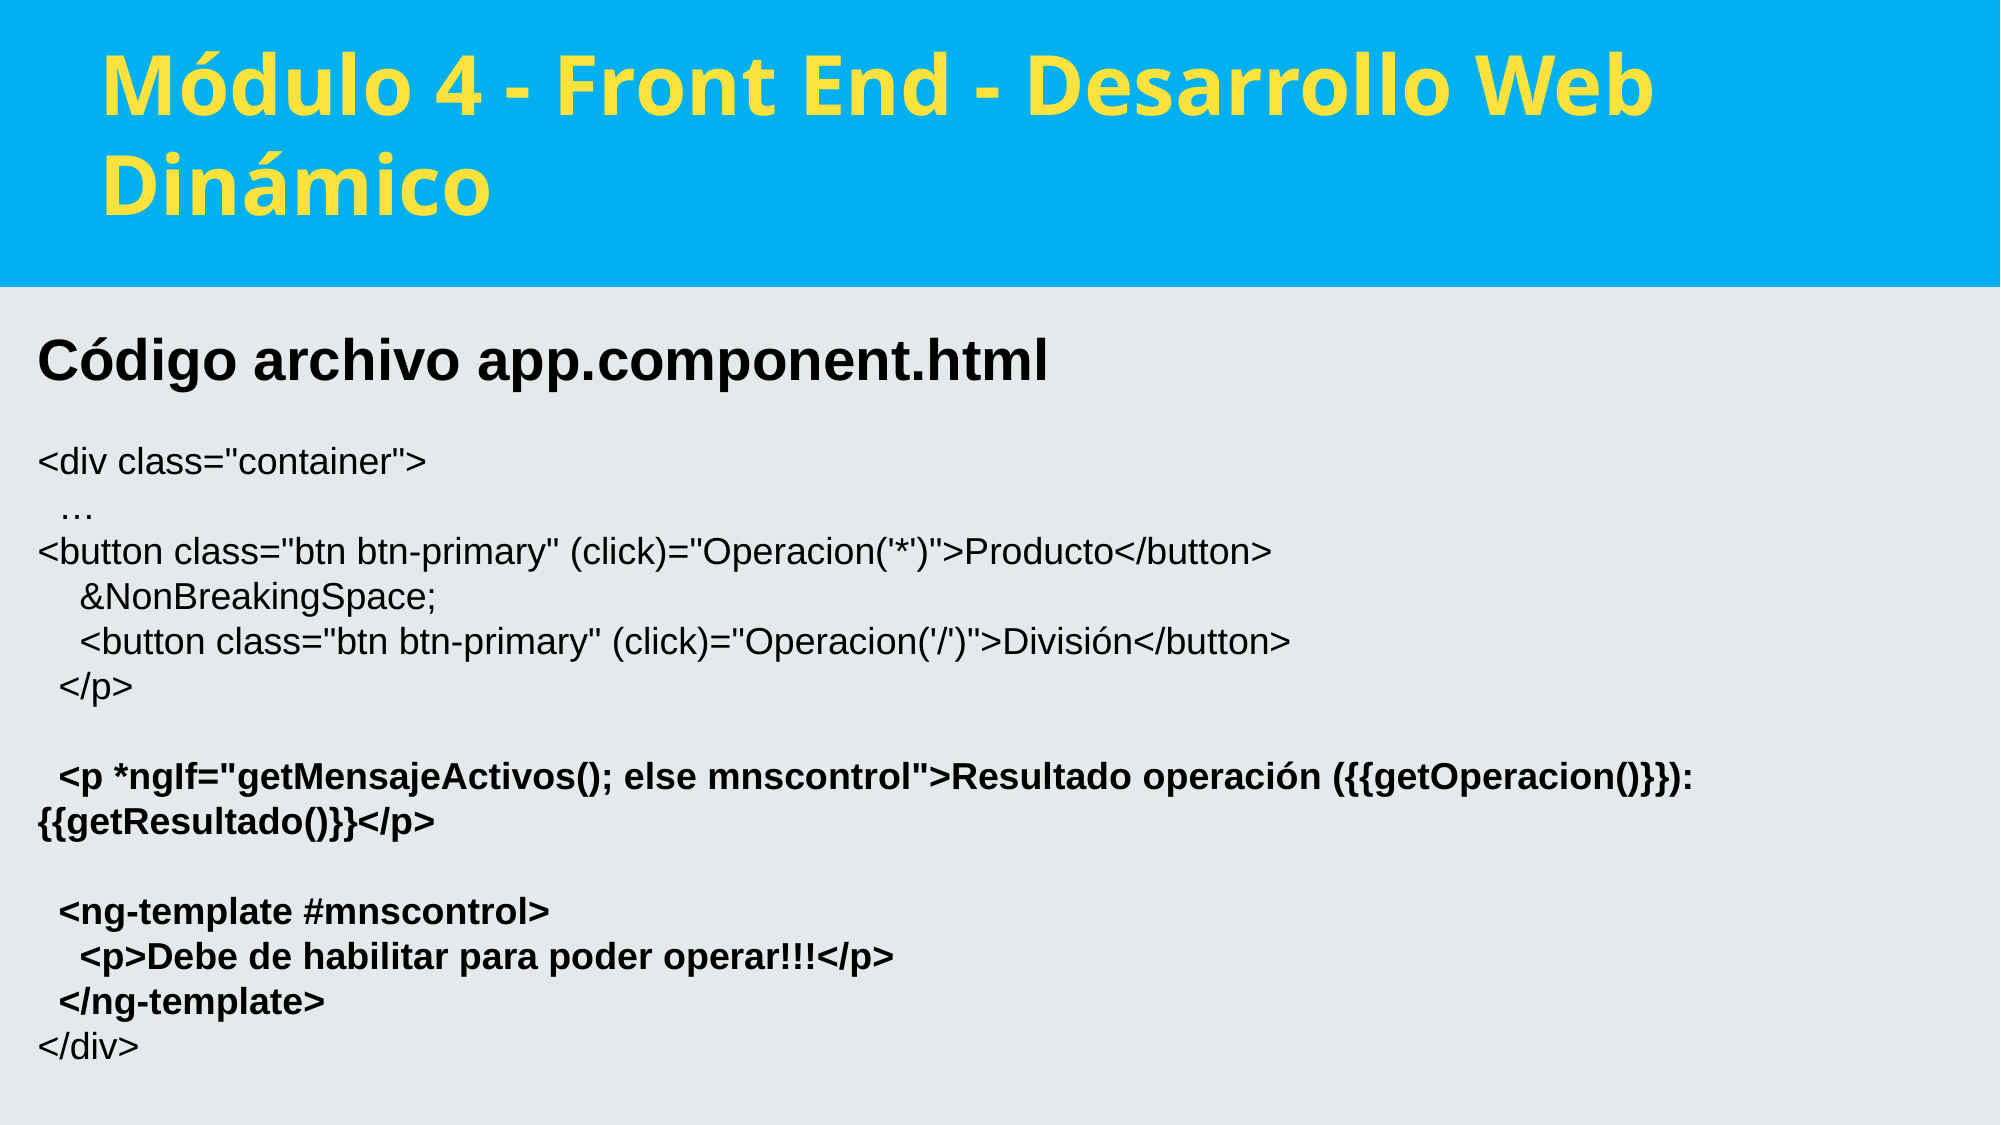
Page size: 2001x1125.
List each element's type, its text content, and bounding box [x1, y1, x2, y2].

text_box [0, 0, 2000, 287]
text_box Módulo 4 - Front End - Desarrollo Web Dinámico [92, 24, 1901, 222]
text_box Código archivo app.component.html <div class="container"> … <button class="btn btn-primary" (click)="Operacion('*')">Producto</button> &NonBreakingSpace; <button class="btn btn-primary" (click)="Operacion('/')">División</button> </p> <p *ngIf="getMensajeActivos(); else mnscontrol">Resultado operación ({{getOperacion()}}): {{getResultado()}}</p> <ng-template #mnscontrol> <p>Debe de habilitar para poder operar!!!</p> </ng-template> </div> [17, 286, 1844, 1102]
